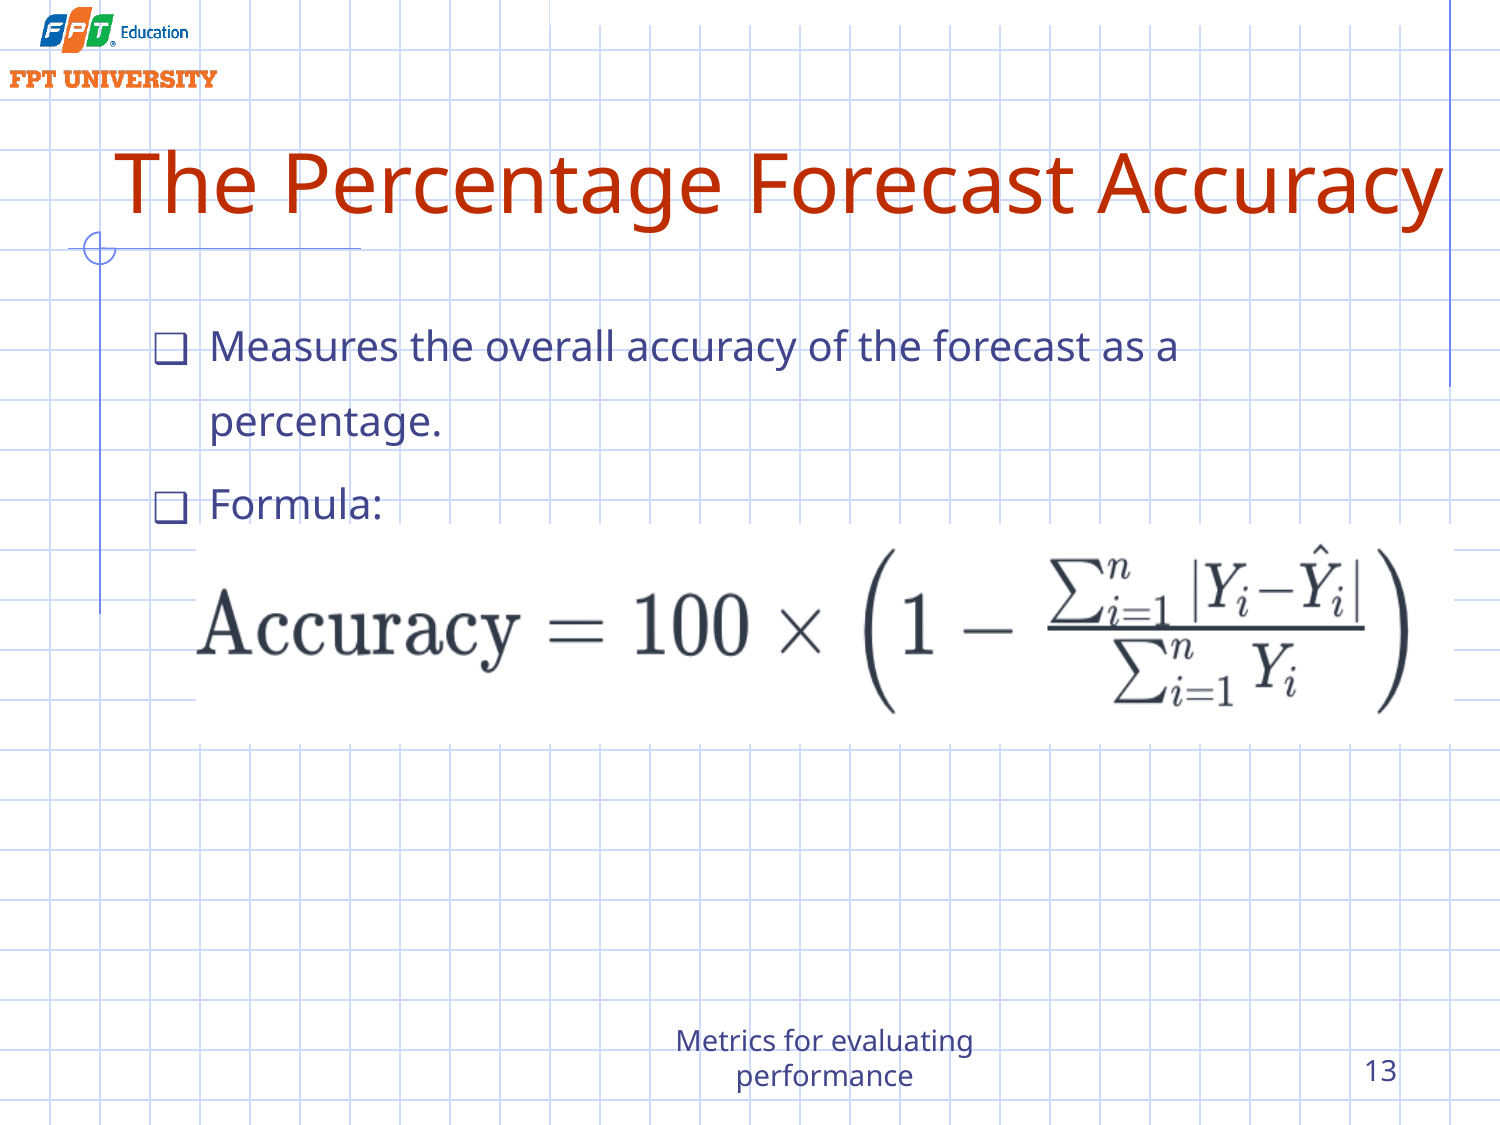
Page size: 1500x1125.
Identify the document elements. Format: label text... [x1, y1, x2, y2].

picture [10, 6, 217, 88]
list Measures the overall accuracy of the forecast as a percentage. Formula: [137, 287, 1438, 988]
text_box Metrics for evaluating performance [587, 1024, 1063, 1100]
text_box 13 [1099, 1024, 1413, 1100]
title The Percentage Forecast Accuracy [99, 50, 1475, 238]
picture [196, 524, 1454, 744]
